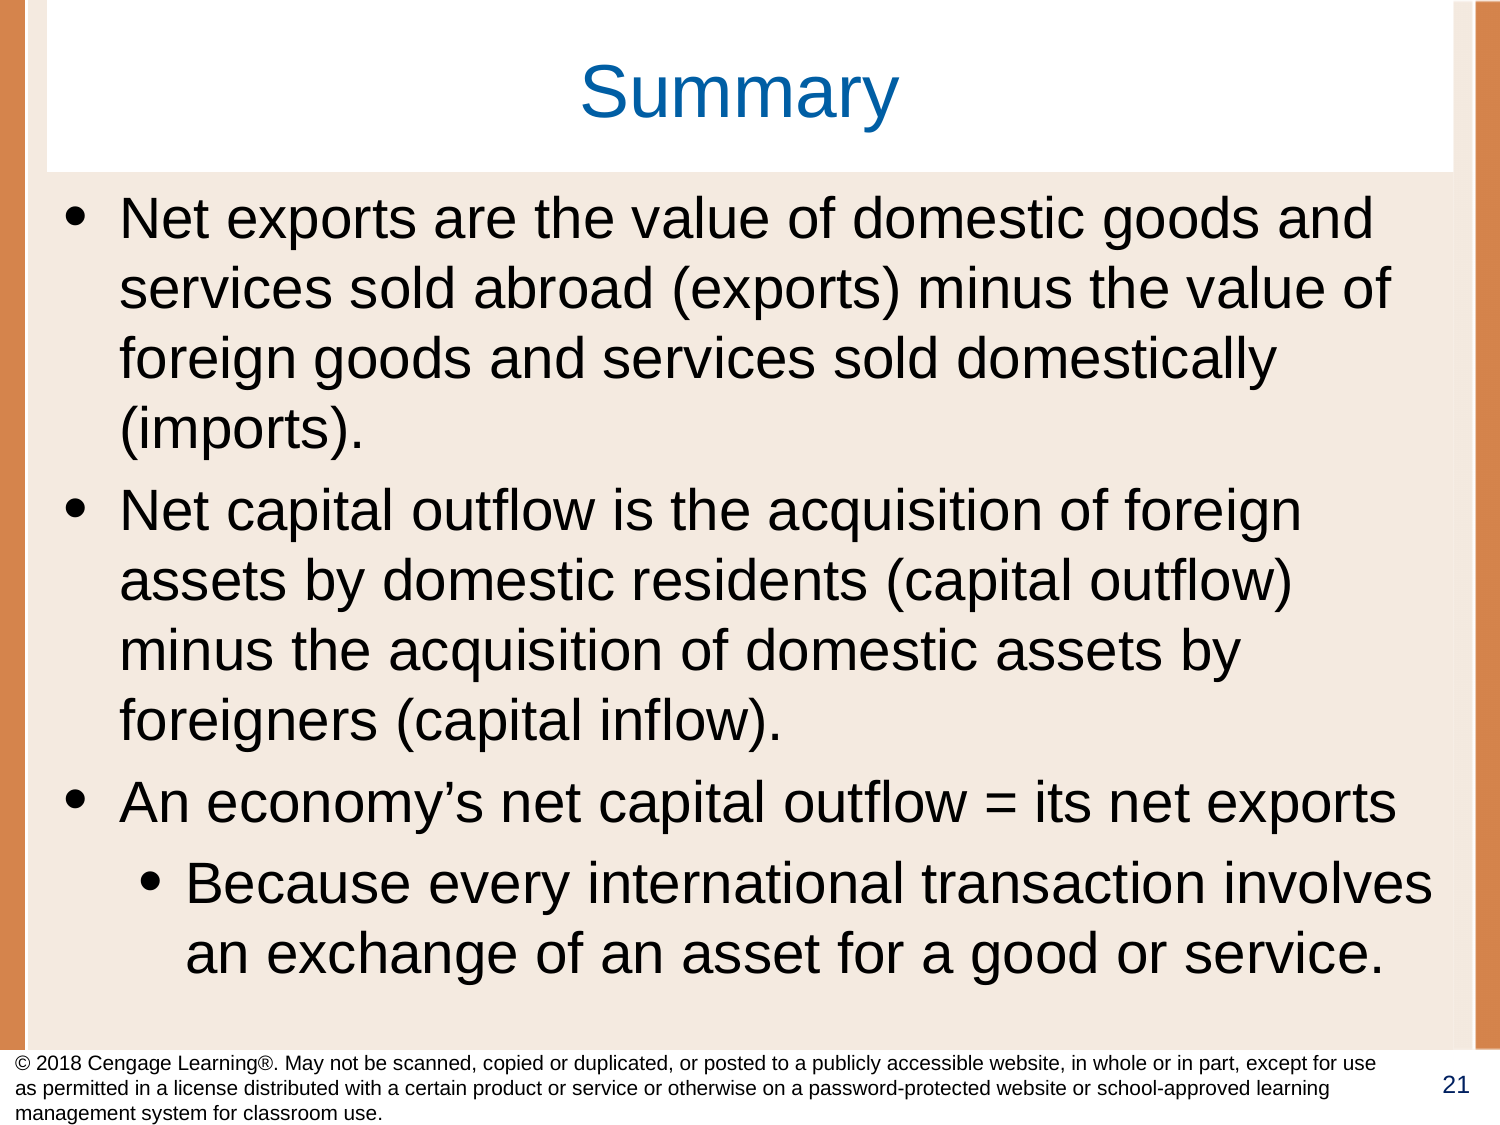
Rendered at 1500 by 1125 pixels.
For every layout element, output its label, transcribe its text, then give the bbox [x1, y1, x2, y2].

picture [1454, 2, 1500, 1048]
list Net exports are the value of domestic goods and services sold abroad (exports) minus the value of foreign goods and services sold domestically (imports). Net capital outflow is the acquisition of foreign assets by domestic residents (capital outflow) minus the acquisition of domestic assets by foreigners (capital inflow). An economy’s net capital outflow = its net exports Because every international transaction involves an exchange of an asset for a good or service. [48, 172, 1475, 1063]
slide_number 21 [1412, 1060, 1500, 1125]
title Summary [37, 16, 1463, 158]
footer © 2018 Cengage Learning®. May not be scanned, copied or duplicated, or posted to a publicly accessible website, in whole or in part, except for use as permitted in a license distributed with a certain product or service or otherwise on a password-protected website or school-approved learning management system for classroom use. [0, 1050, 1412, 1125]
picture [0, 0, 48, 1050]
